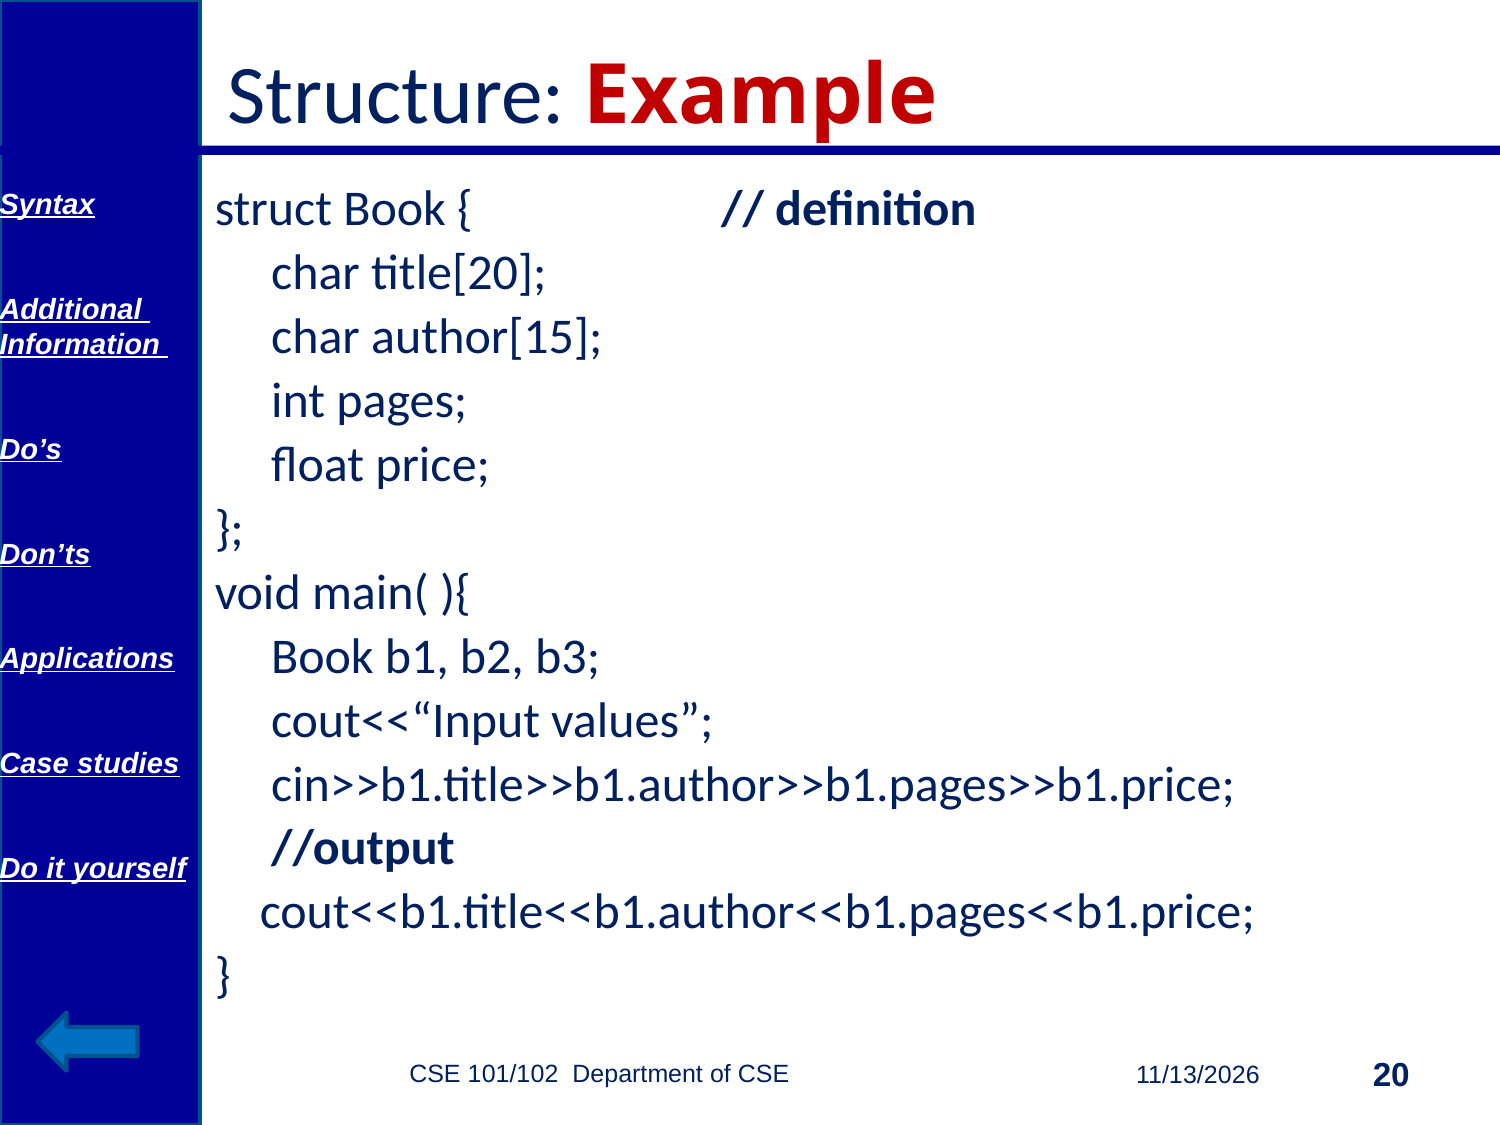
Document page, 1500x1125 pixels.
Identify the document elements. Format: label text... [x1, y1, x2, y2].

list struct Book { // definition char title[20]; char author[15]; int pages; float price; }; void main( ){ Book b1, b2, b3; cout<<“Input values”; cin>>b1.title>>b1.author>>b1.pages>>b1.price; //output cout<<b1.title<<b1.author<<b1.pages<<b1.price; } [200, 174, 1450, 1025]
title Structure: Example [212, 45, 1500, 136]
text_box Syntax Additional Information Do’s Don’ts Applications Case studies Do it yourself [0, 177, 213, 892]
footer CSE 101/102 Department of CSE [212, 1042, 988, 1103]
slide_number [1050, 1043, 1275, 1104]
text_box [35, 1010, 140, 1073]
slide_number 20 [1312, 1042, 1425, 1103]
